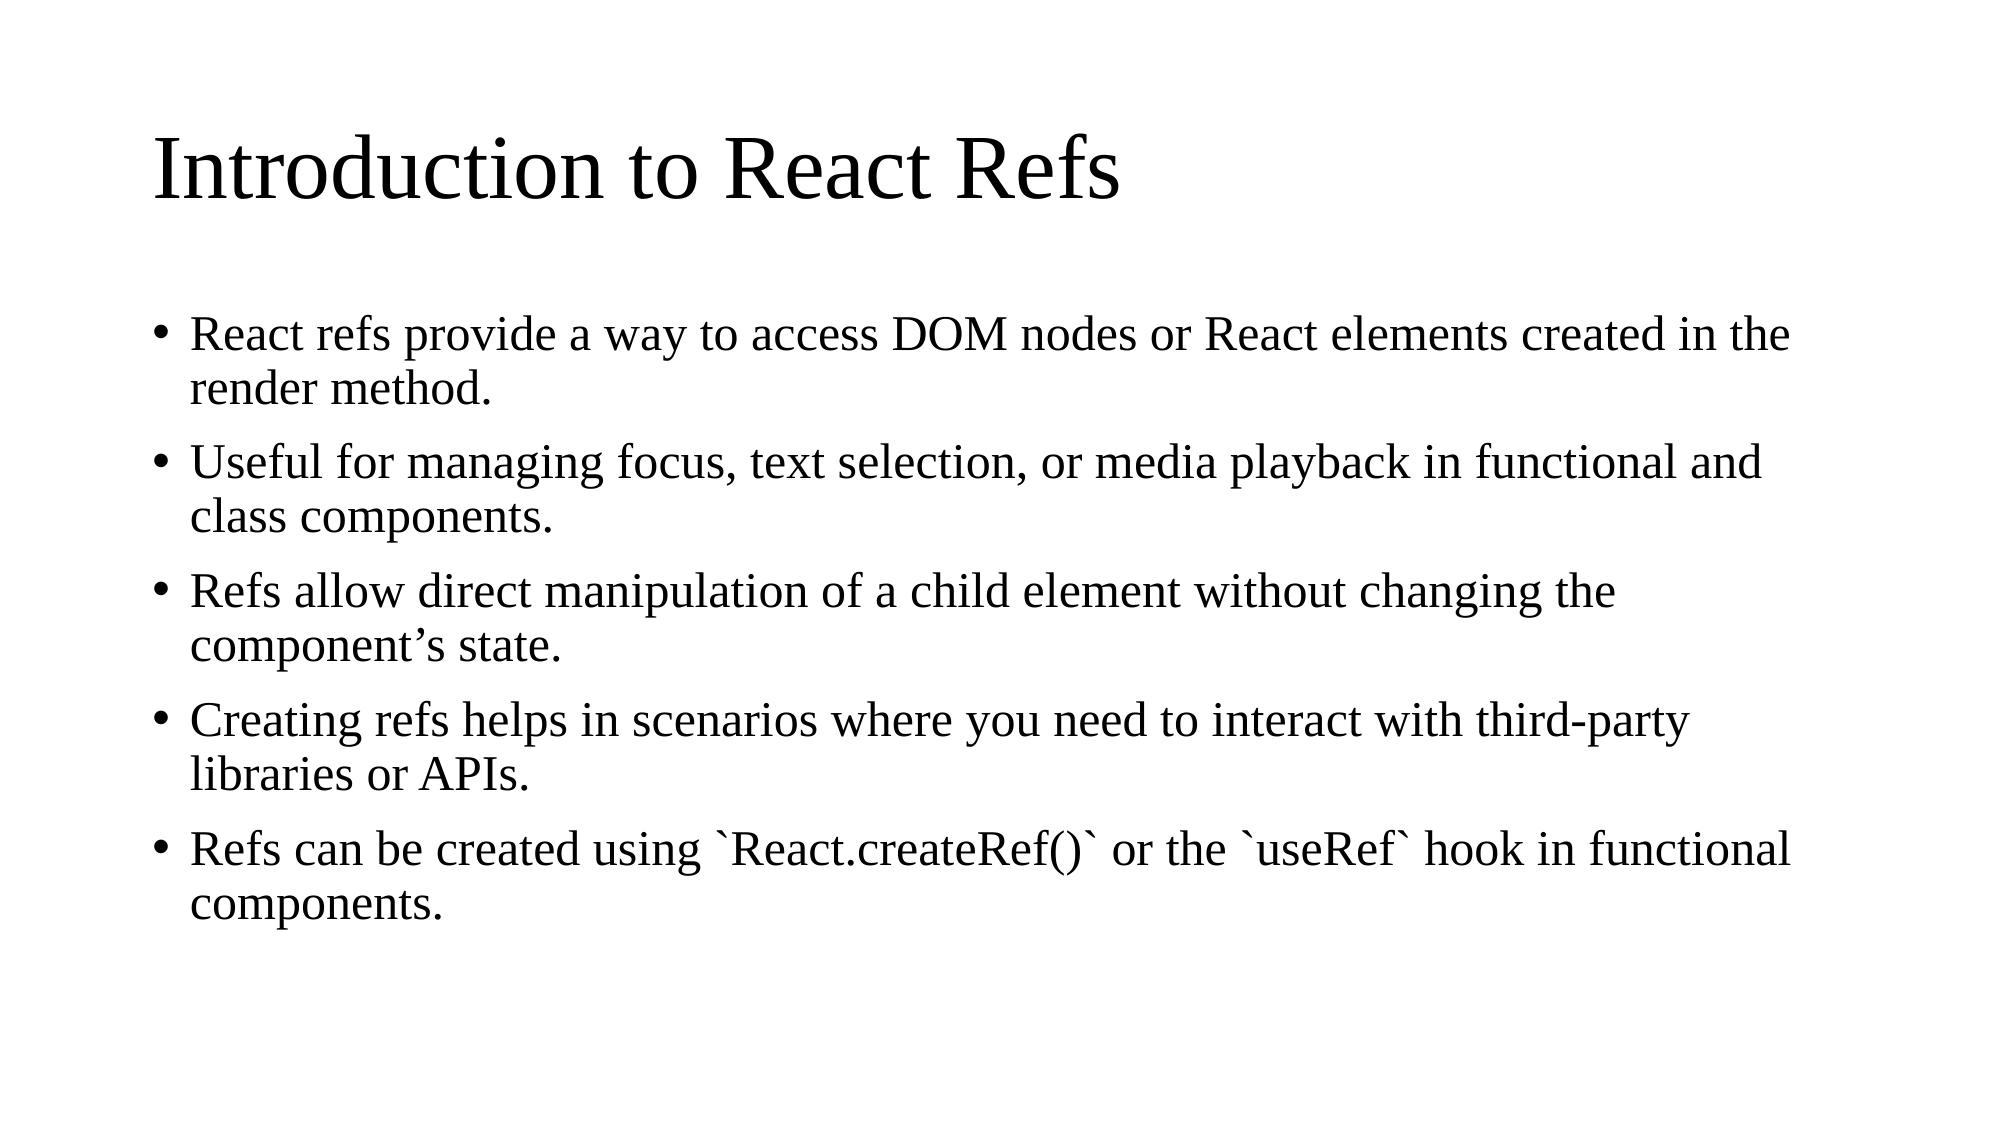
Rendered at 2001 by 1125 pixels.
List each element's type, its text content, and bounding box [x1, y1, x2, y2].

title Introduction to React Refs [137, 59, 1863, 278]
list React refs provide a way to access DOM nodes or React elements created in the render method. Useful for managing focus, text selection, or media playback in functional and class components. Refs allow direct manipulation of a child element without changing the component’s state. Creating refs helps in scenarios where you need to interact with third-party libraries or APIs. Refs can be created using `React.createRef()` or the `useRef` hook in functional components. [137, 299, 1863, 1014]
